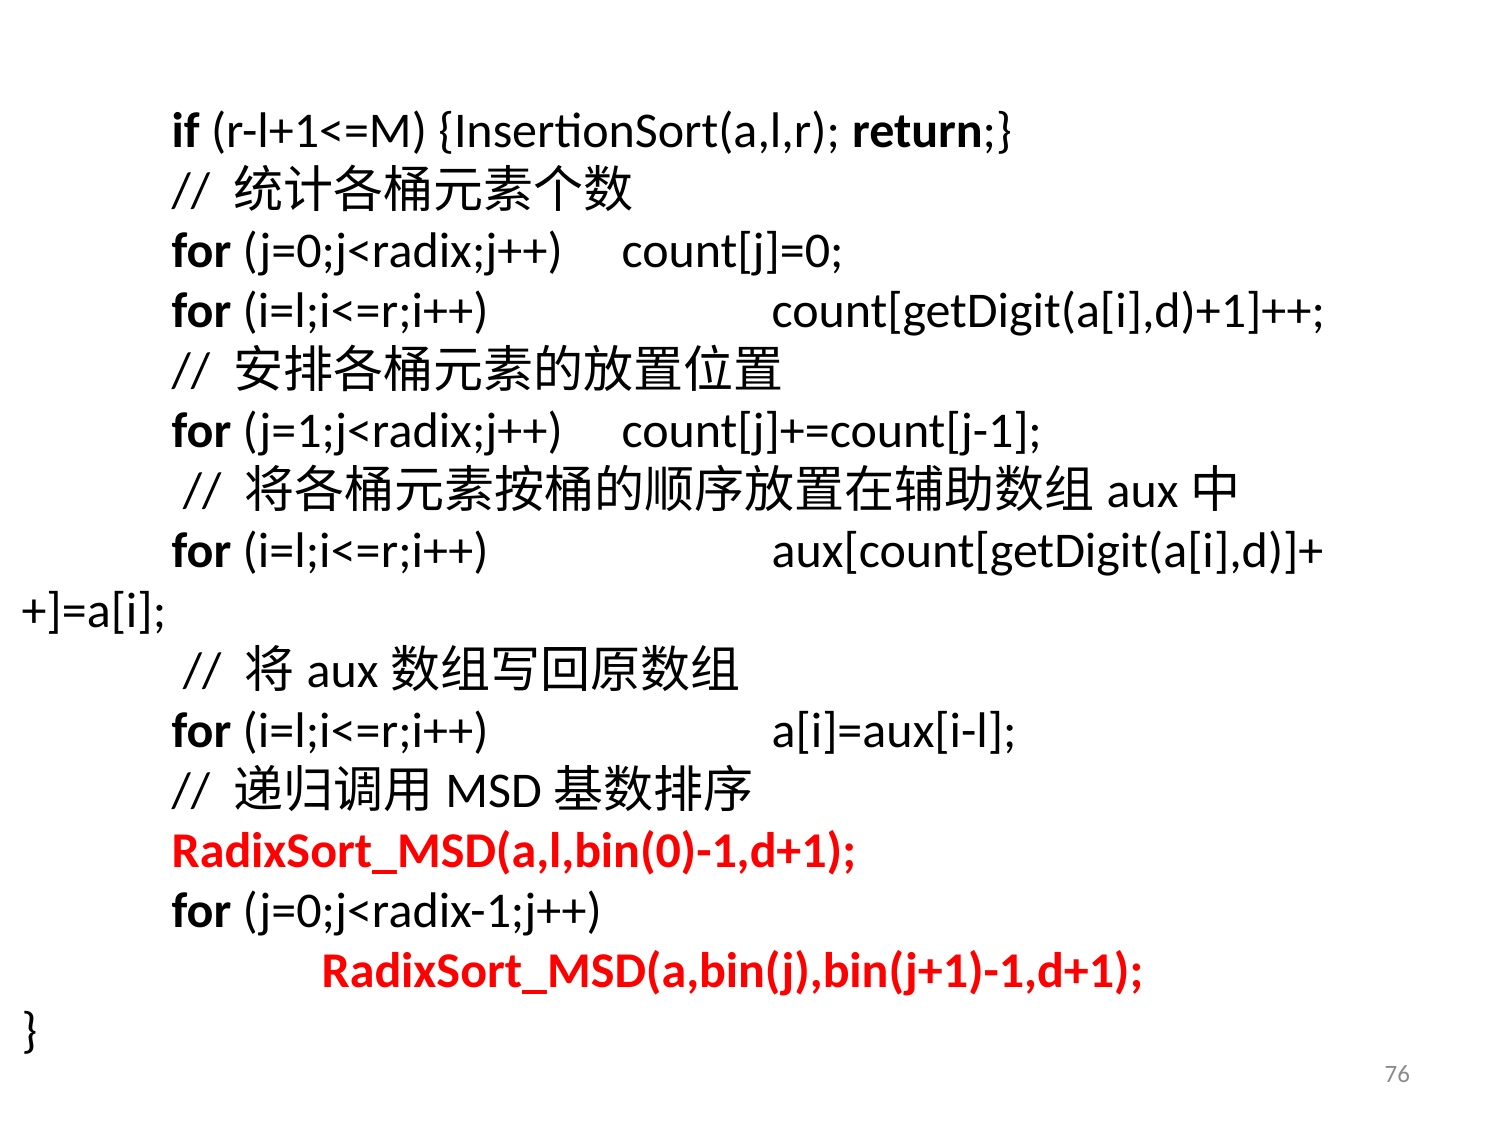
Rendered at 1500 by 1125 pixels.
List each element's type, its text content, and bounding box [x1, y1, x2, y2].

text_box if (r-l+1<=M) {InsertionSort(a,l,r); return;} // 统计各桶元素个数 for (j=0;j<radix;j++) count[j]=0; for (i=l;i<=r;i++) count[getDigit(a[i],d)+1]++; // 安排各桶元素的放置位置 for (j=1;j<radix;j++) count[j]+=count[j-1]; // 将各桶元素按桶的顺序放置在辅助数组aux中 for (i=l;i<=r;i++) aux[count[getDigit(a[i],d)]++]=a[i]; // 将aux数组写回原数组 for (i=l;i<=r;i++) a[i]=aux[i-l]; // 递归调用MSD基数排序 RadixSort_MSD(a,l,bin(0)-1,d+1); for (j=0;j<radix-1;j++) RadixSort_MSD(a,bin(j),bin(j+1)-1,d+1); } [6, 89, 1472, 1078]
slide_number 76 [1074, 1042, 1425, 1103]
